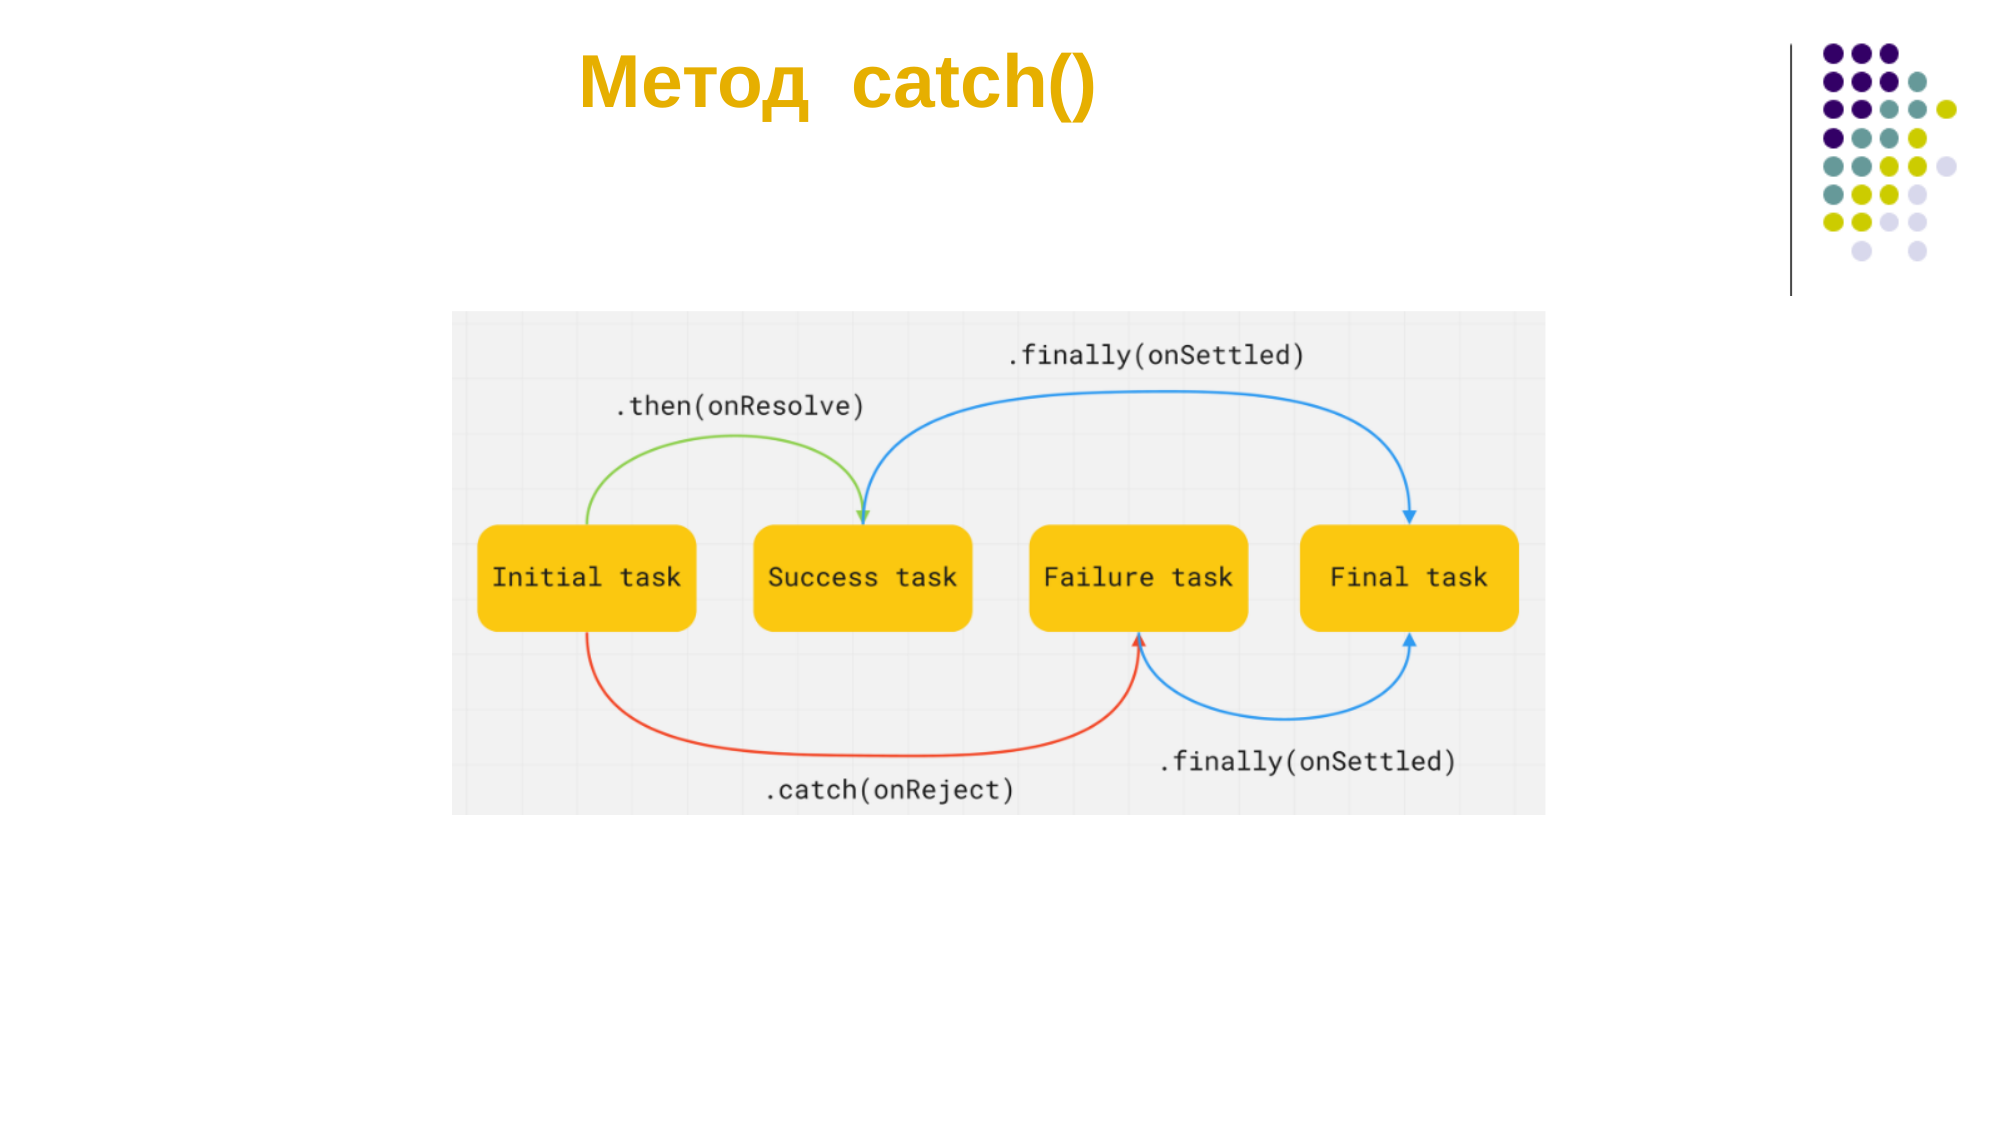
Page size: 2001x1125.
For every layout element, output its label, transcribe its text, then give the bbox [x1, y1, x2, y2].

picture [1767, 25, 1968, 296]
text_box Метод catch() [564, 25, 1436, 131]
picture [452, 310, 1548, 815]
